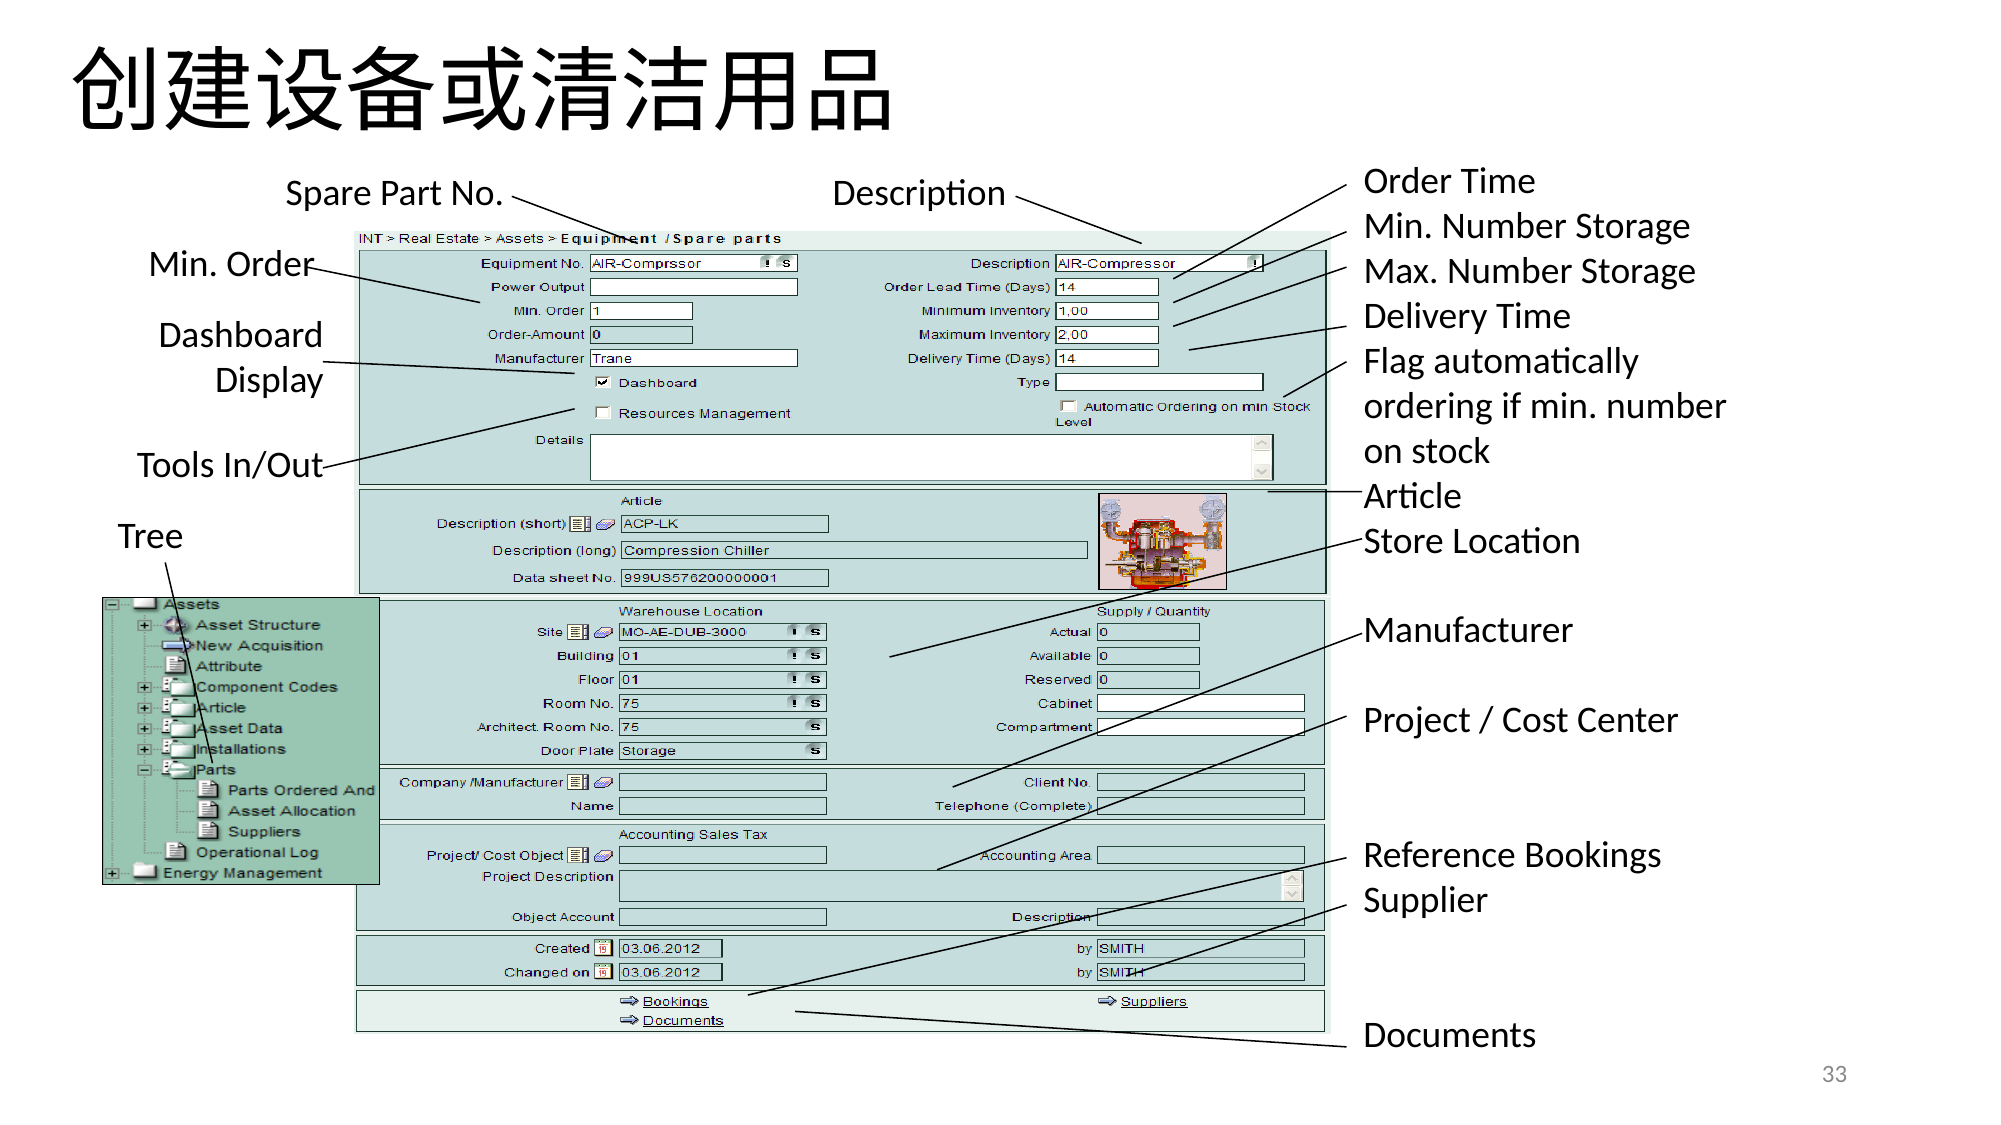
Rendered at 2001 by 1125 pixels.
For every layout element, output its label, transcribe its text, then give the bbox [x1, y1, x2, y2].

text_box Dashboard Display [143, 302, 339, 408]
text_box Tools In/Out [0, 432, 339, 493]
picture [102, 597, 1331, 1034]
text_box Spare Part No. [270, 160, 519, 221]
text_box Order Time Min. Number Storage Max. Number Storage Delivery Time Flag automatically ordering if min. number on stock Article Store Location [1348, 148, 1743, 569]
picture [354, 231, 1331, 596]
title 创建设备或清洁用品 [54, 0, 1856, 188]
text_box Tree [102, 503, 199, 564]
text_box Manufacturer Project / Cost Center Reference Bookings Supplier Documents [1348, 597, 1695, 1063]
text_box Min. Order [133, 231, 330, 292]
slide_number 33 [1412, 1042, 1863, 1103]
text_box Description [817, 160, 1022, 221]
